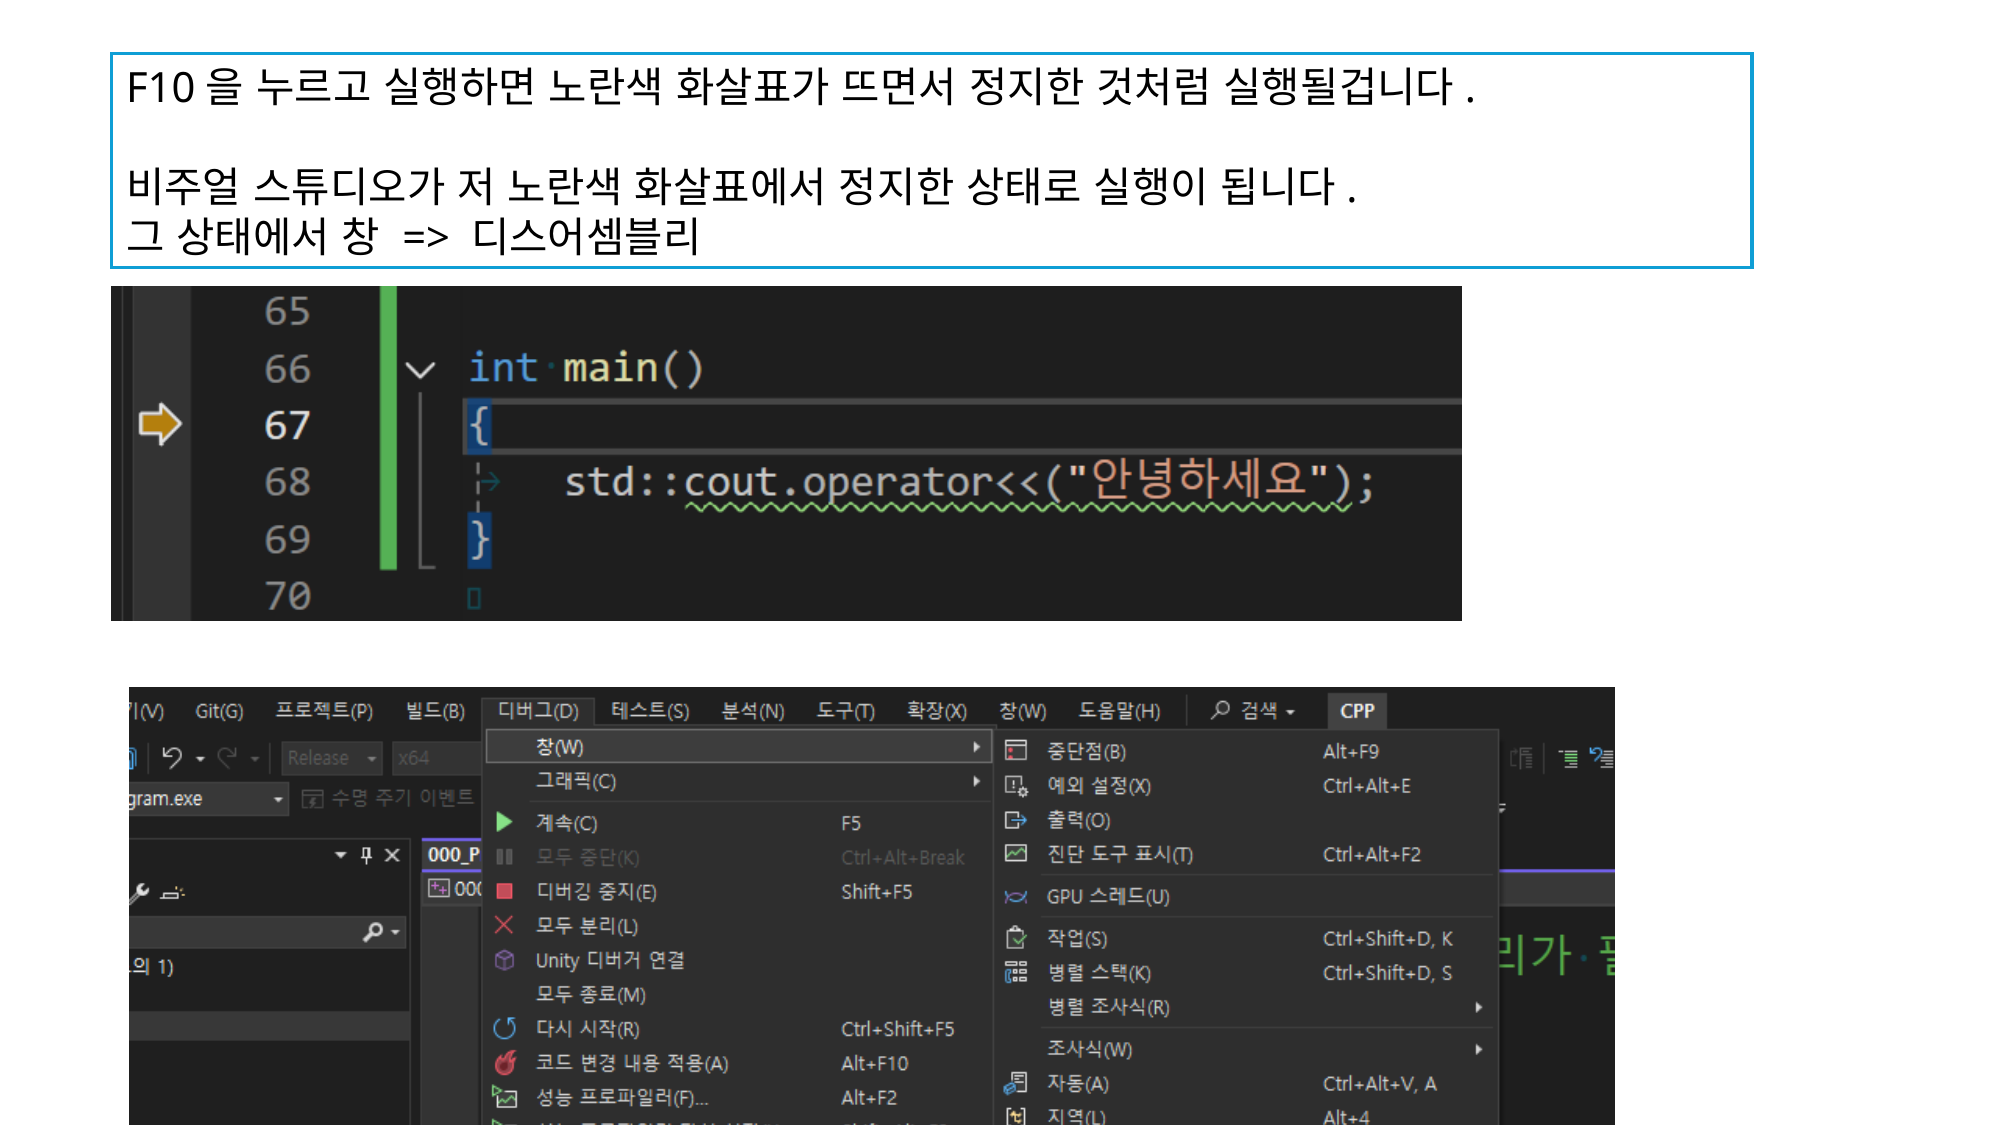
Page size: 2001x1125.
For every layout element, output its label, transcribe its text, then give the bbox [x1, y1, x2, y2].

picture [110, 285, 1462, 622]
picture [129, 686, 1616, 1125]
text_box F10을 누르고 실행하면 노란색 화살표가 뜨면서 정지한 것처럼 실행될겁니다. 비주얼 스튜디오가 저 노란색 화살표에서 정지한 상태로 실행이 됩니다. 그 상태에서 창 => 디스어셈블리 [110, 52, 1754, 269]
